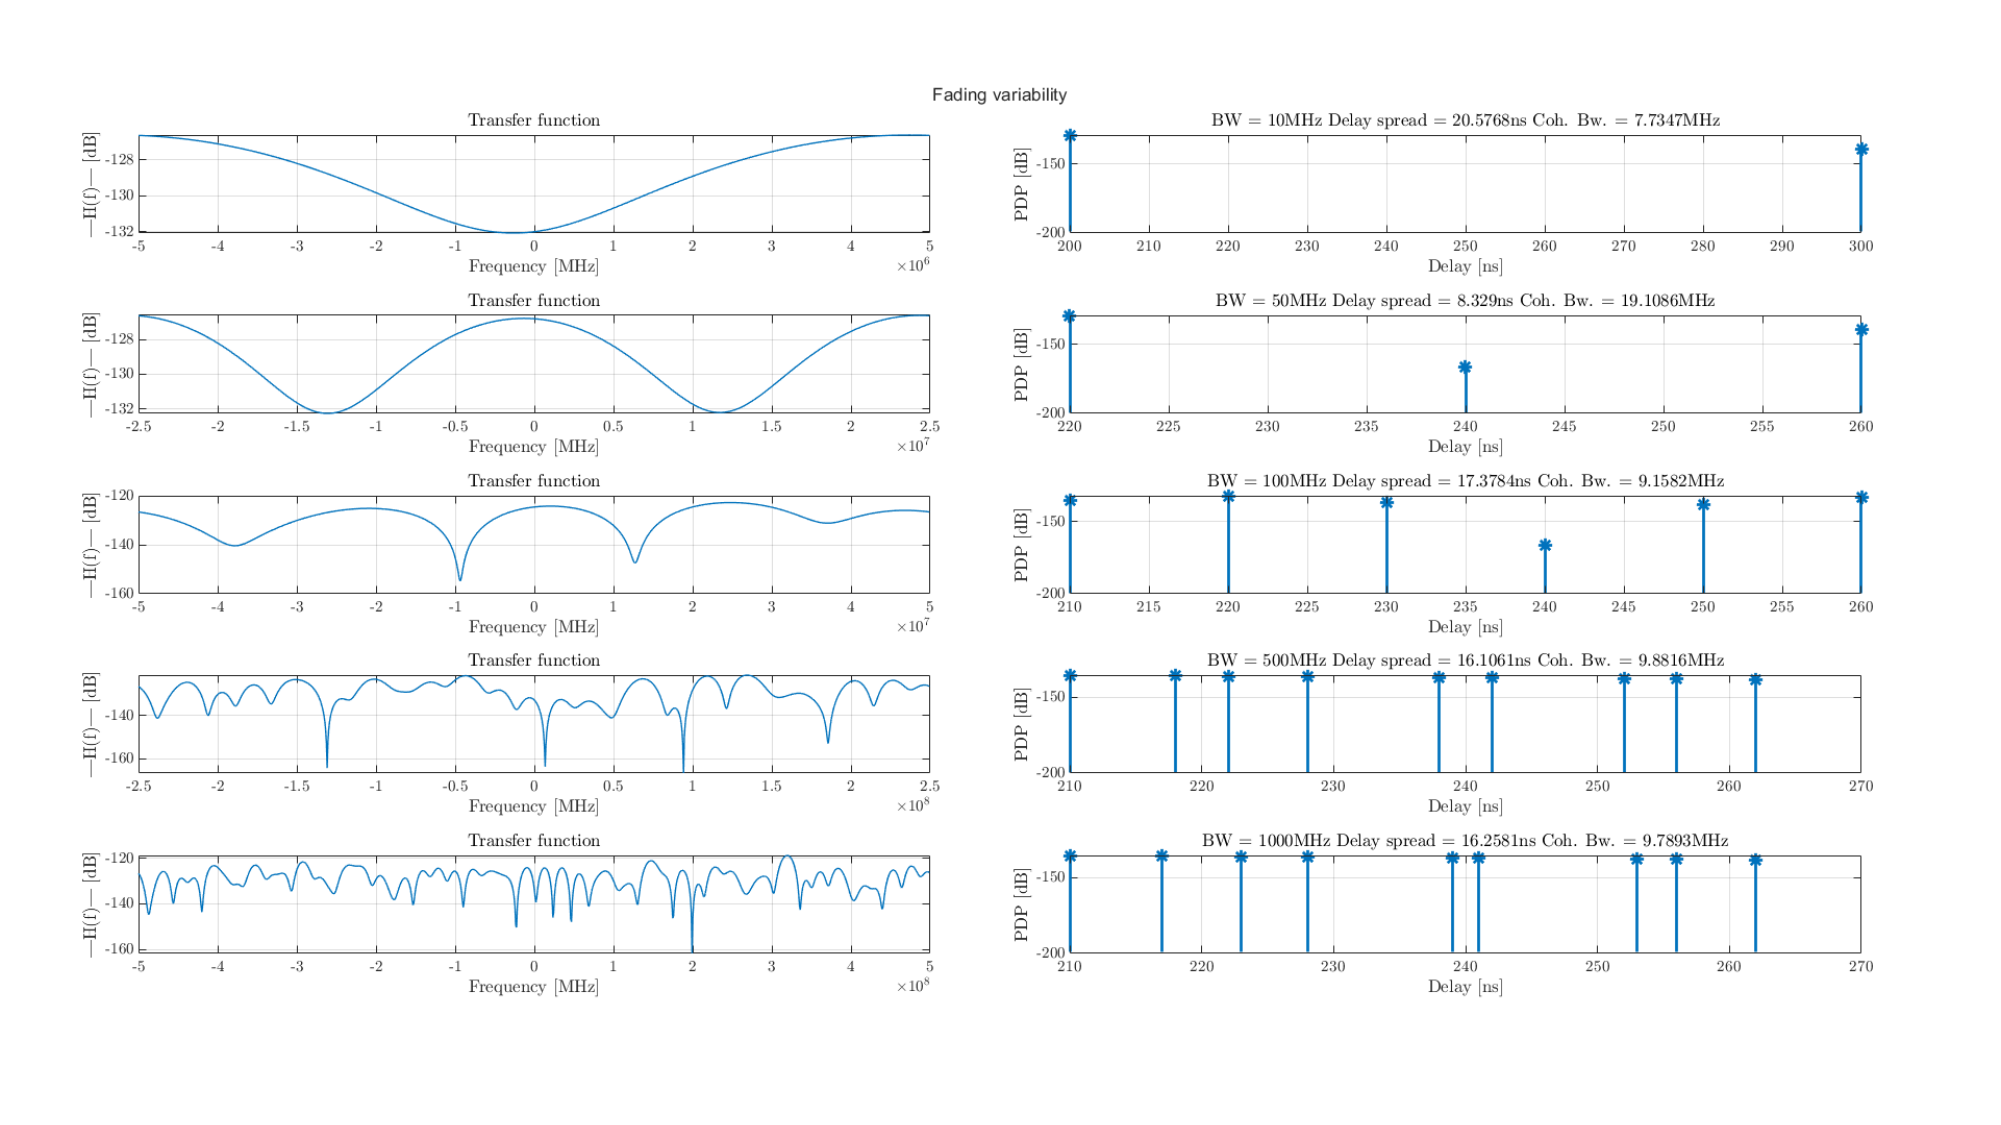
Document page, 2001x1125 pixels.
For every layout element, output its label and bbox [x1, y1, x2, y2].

picture [0, 60, 2000, 1064]
